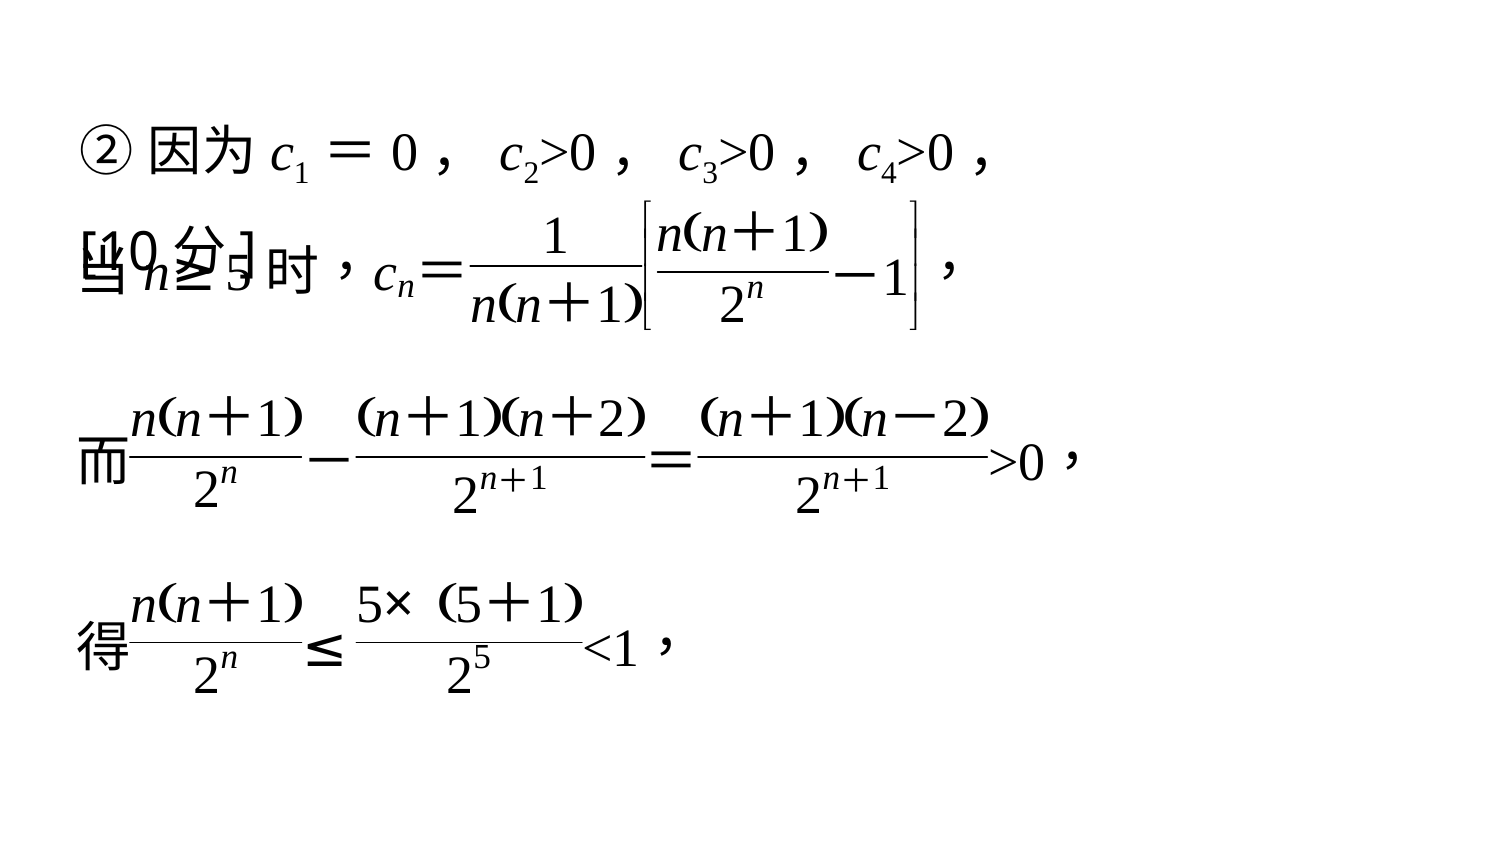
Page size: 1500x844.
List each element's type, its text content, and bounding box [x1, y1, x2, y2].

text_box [76, 382, 1366, 567]
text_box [76, 567, 1366, 753]
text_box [76, 197, 1366, 376]
text_box ②因为c1＝0，c2>0，c3>0，c4>0， [10分] [64, 79, 1353, 289]
